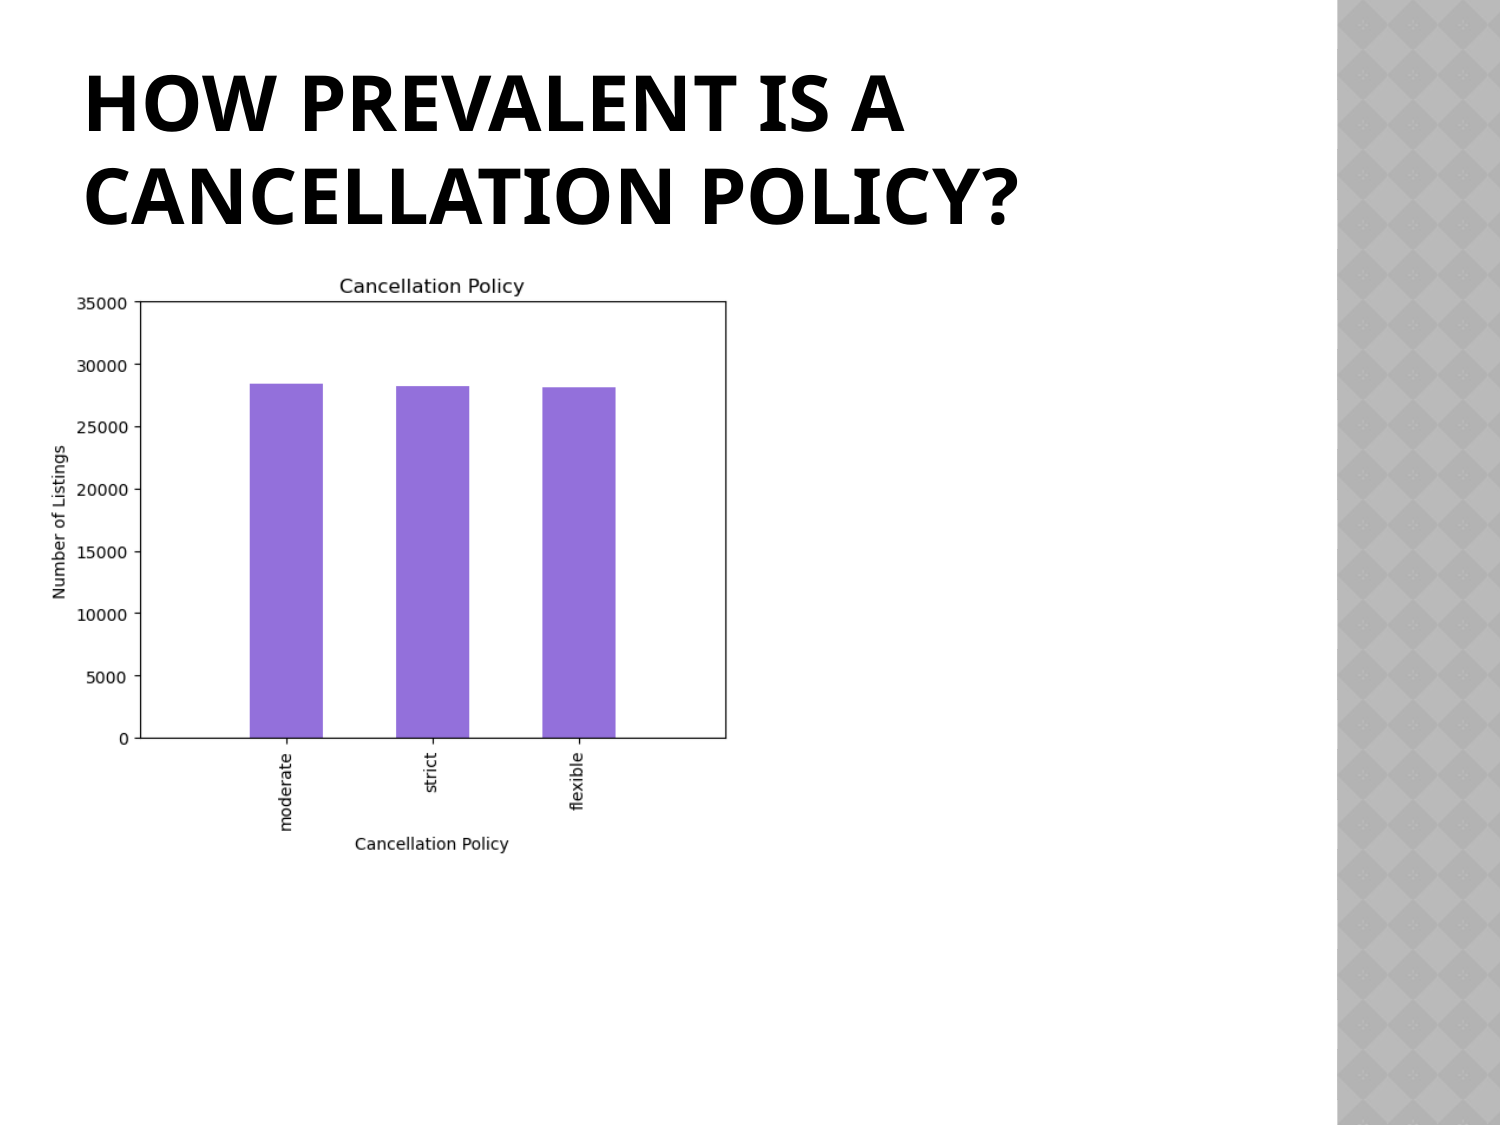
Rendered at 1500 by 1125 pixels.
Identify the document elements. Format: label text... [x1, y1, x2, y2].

picture [40, 266, 736, 864]
title How prevalent is a cancellation policy? [75, 52, 1263, 240]
